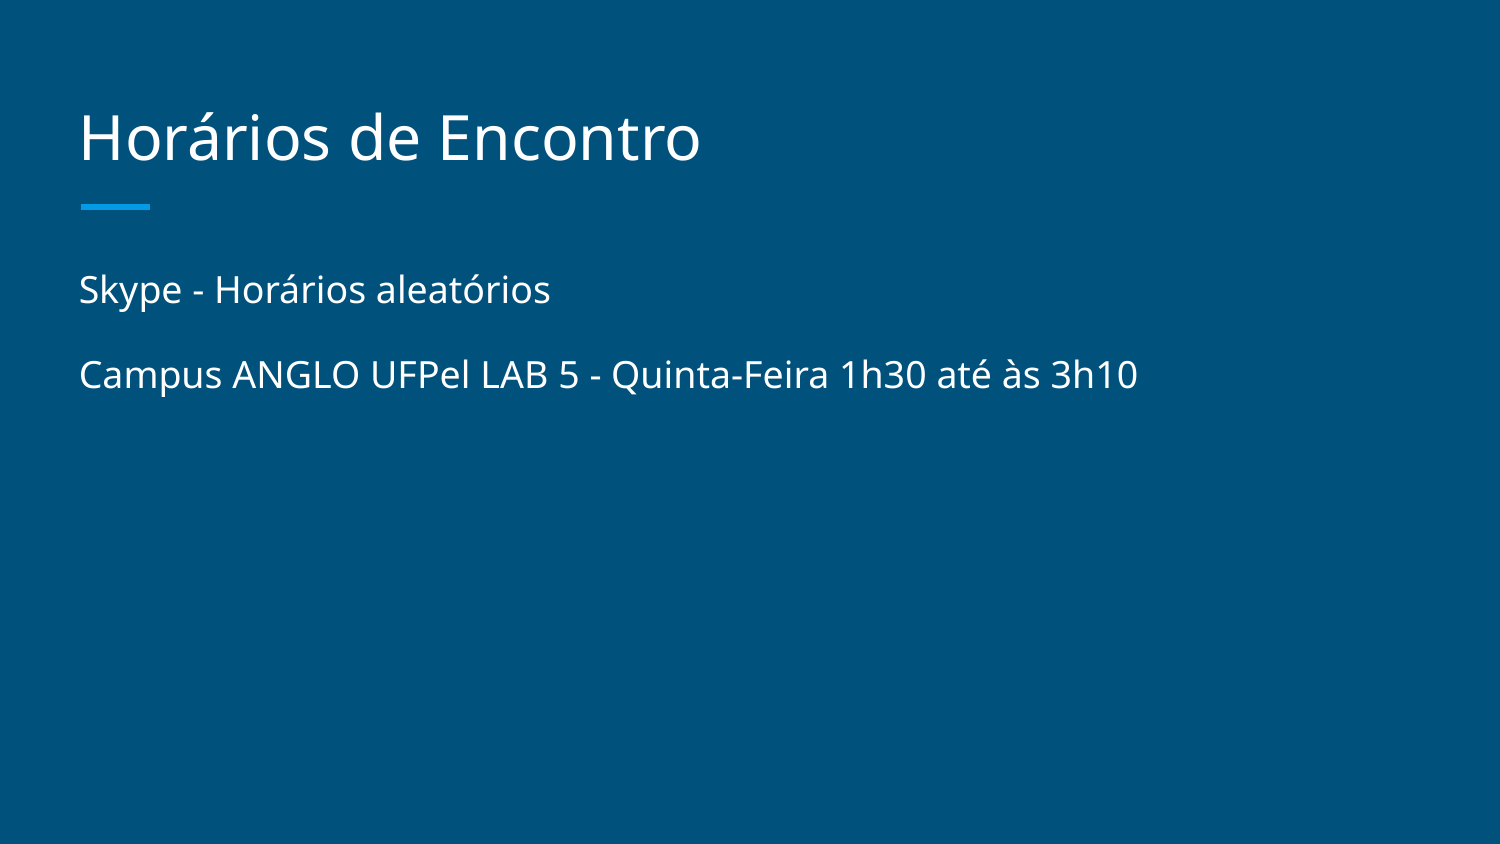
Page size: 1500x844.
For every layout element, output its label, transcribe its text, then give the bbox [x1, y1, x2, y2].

list Skype - Horários aleatórios Campus ANGLO UFPel LAB 5 - Quinta-Feira 1h30 até às 3h10 [63, 244, 1437, 750]
title Horários de Encontro [63, 75, 1437, 188]
